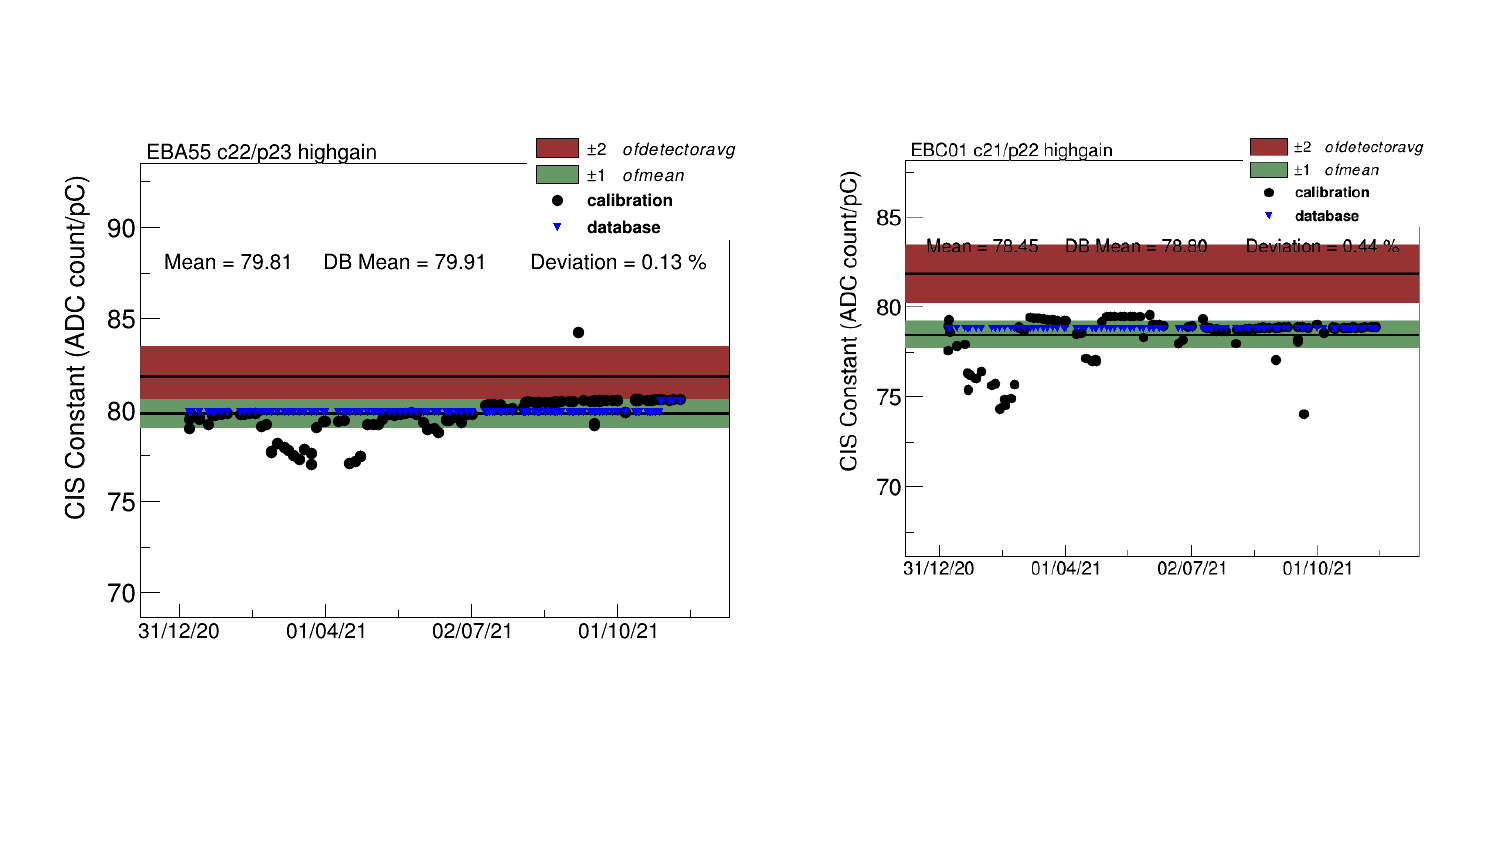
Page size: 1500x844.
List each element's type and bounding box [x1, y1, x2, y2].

picture [13, 135, 1488, 709]
